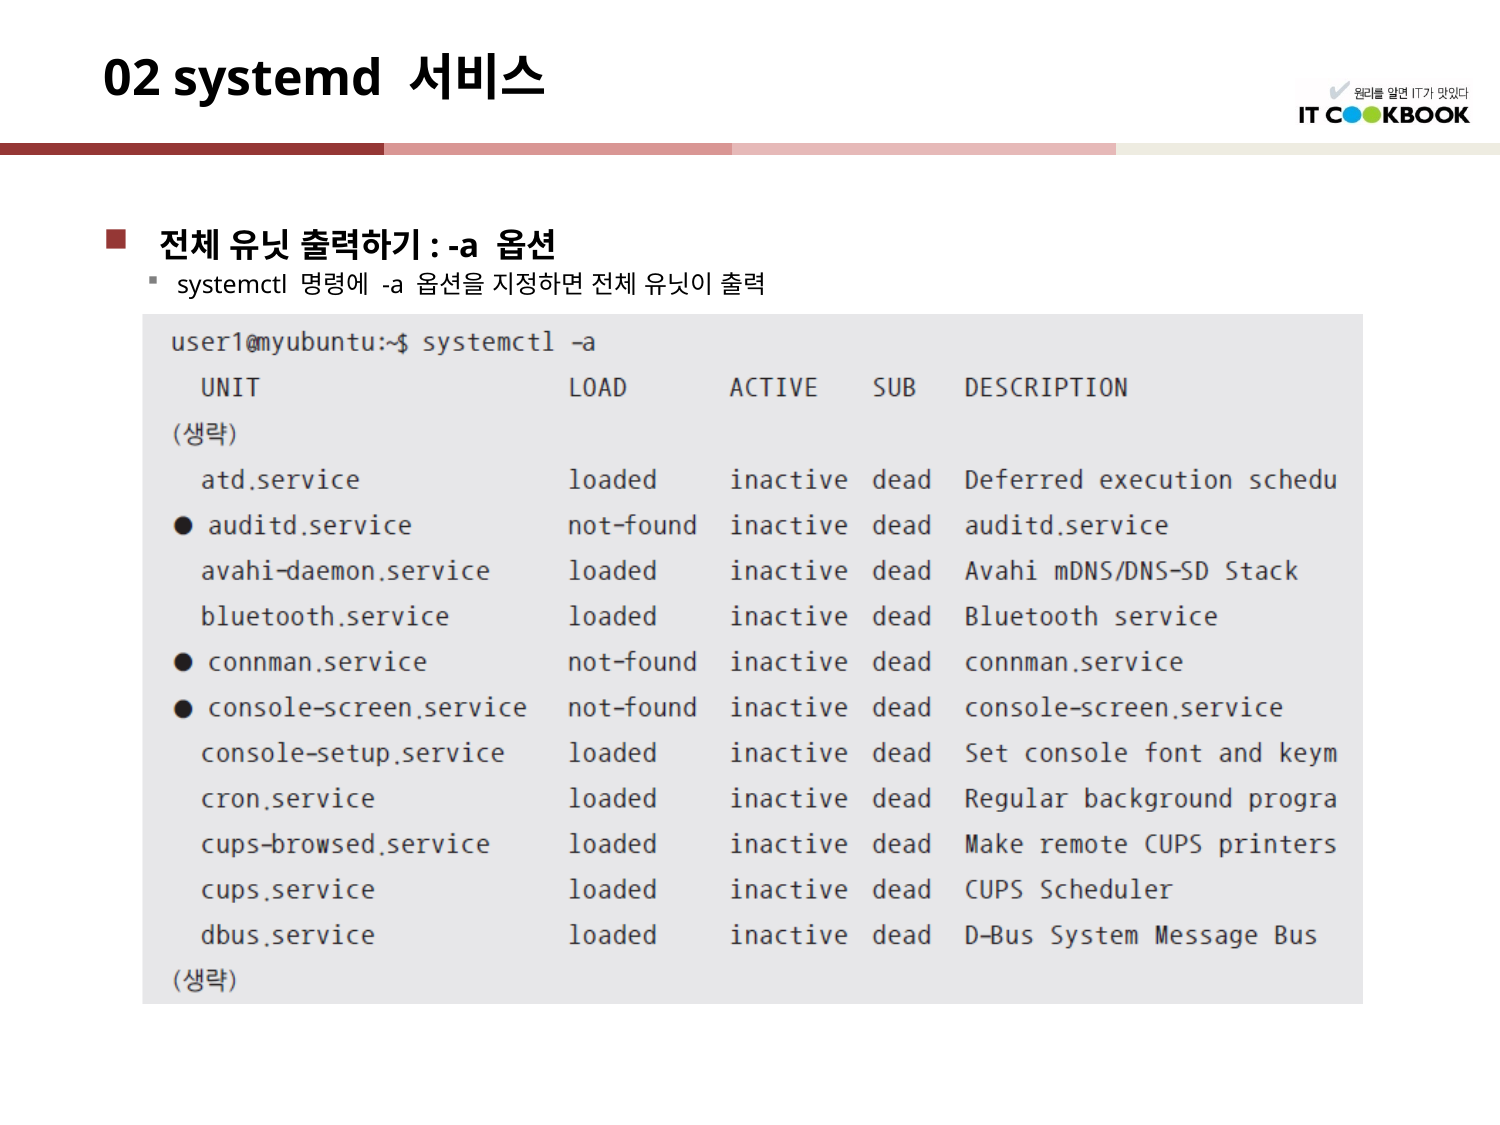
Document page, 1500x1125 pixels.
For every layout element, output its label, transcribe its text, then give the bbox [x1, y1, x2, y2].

list 전체 유닛 출력하기: -a 옵션 systemctl 명령에 -a 옵션을 지정하면 전체 유닛이 출력 [88, 196, 1436, 1083]
picture [136, 314, 1364, 1004]
title 02 systemd 서비스 [88, 30, 1330, 121]
picture [1295, 78, 1473, 125]
